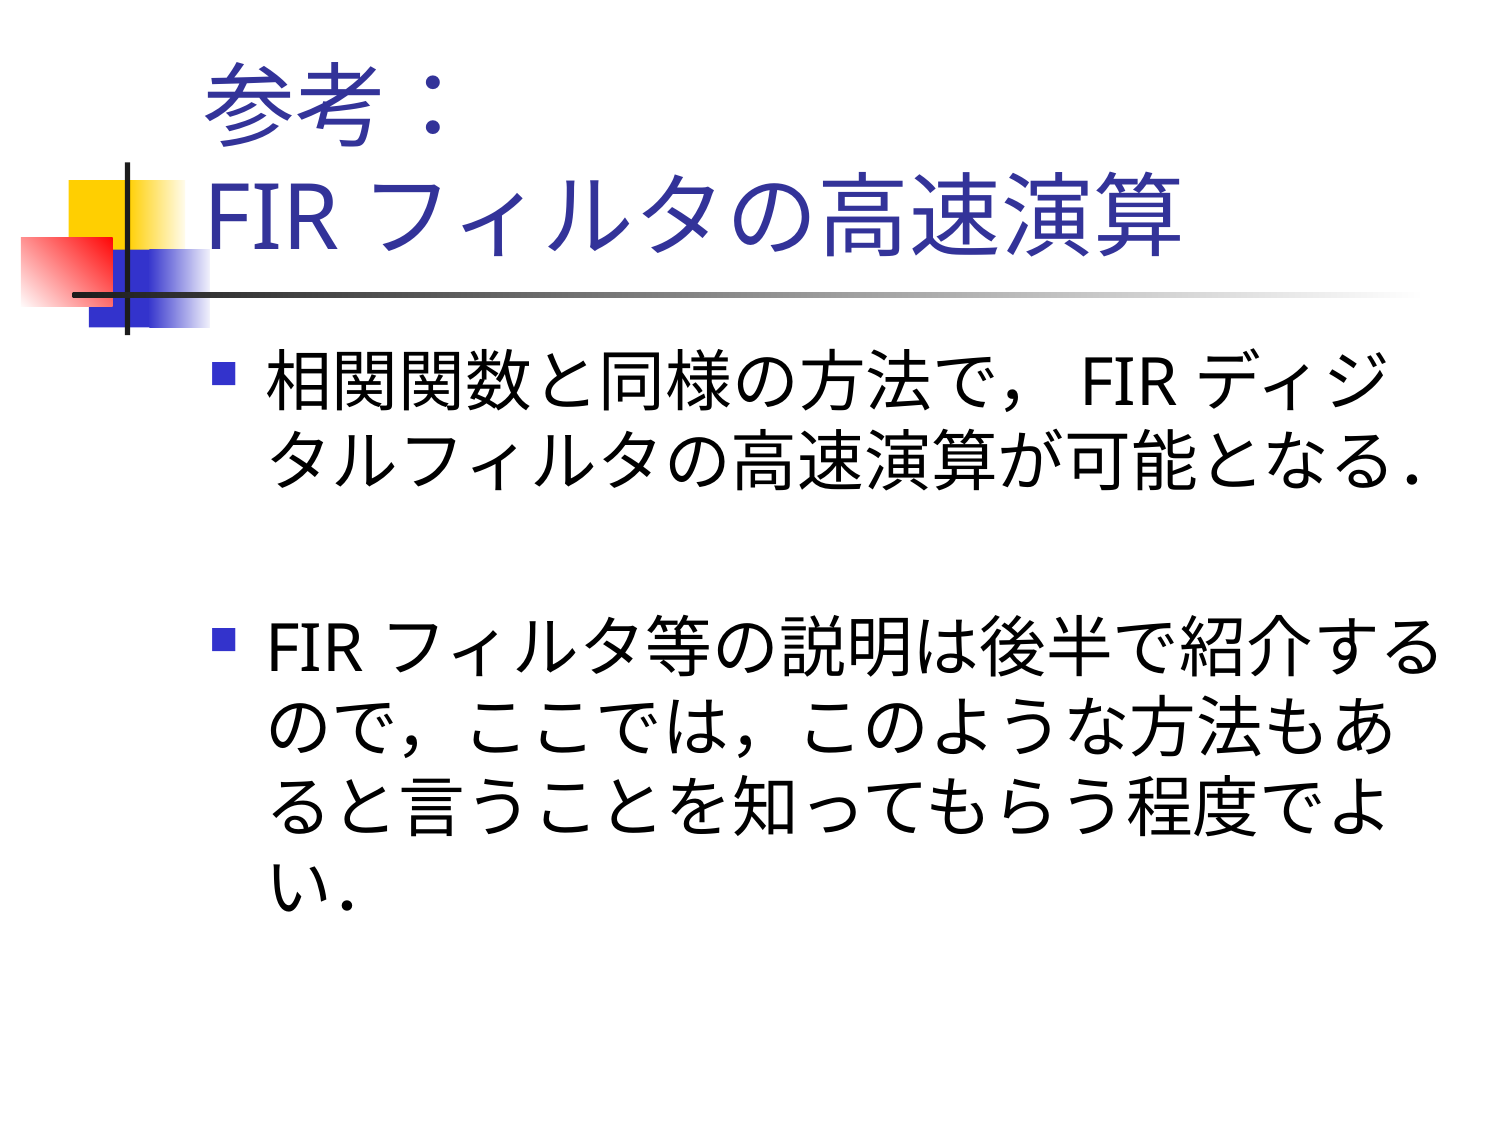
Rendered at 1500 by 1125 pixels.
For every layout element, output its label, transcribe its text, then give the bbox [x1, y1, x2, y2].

list 相関関数と同様の方法で，FIRディジタルフィルタの高速演算が可能となる． FIRフィルタ等の説明は後半で紹介するので，ここでは，このような方法もあると言うことを知ってもらう程度でよい． [193, 331, 1469, 1006]
title 参考： FIRフィルタの高速演算 [188, 35, 1468, 275]
